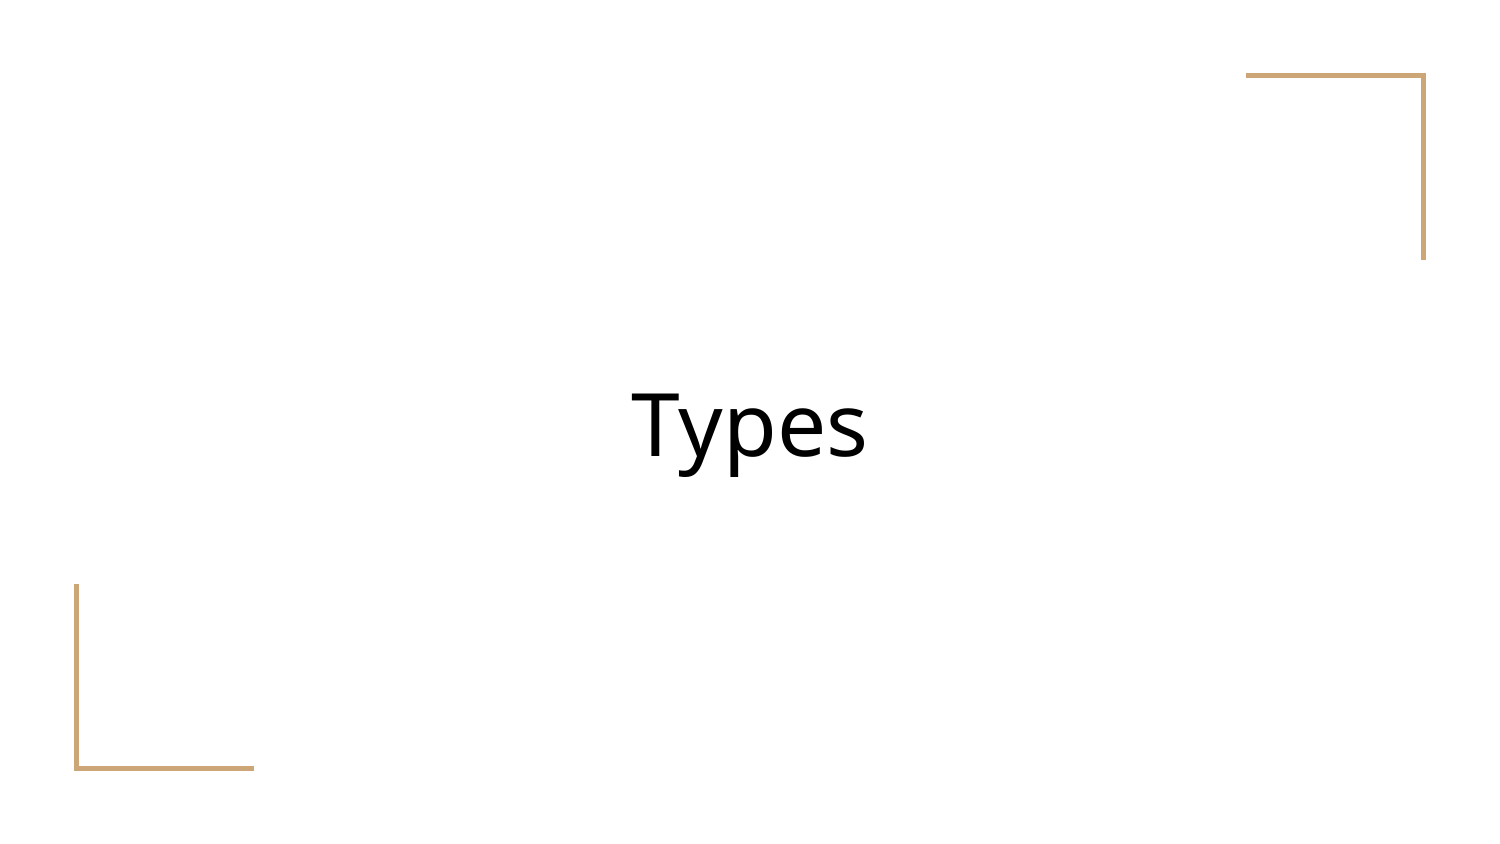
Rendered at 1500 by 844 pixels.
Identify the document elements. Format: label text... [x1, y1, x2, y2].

title Types [126, 296, 1374, 548]
